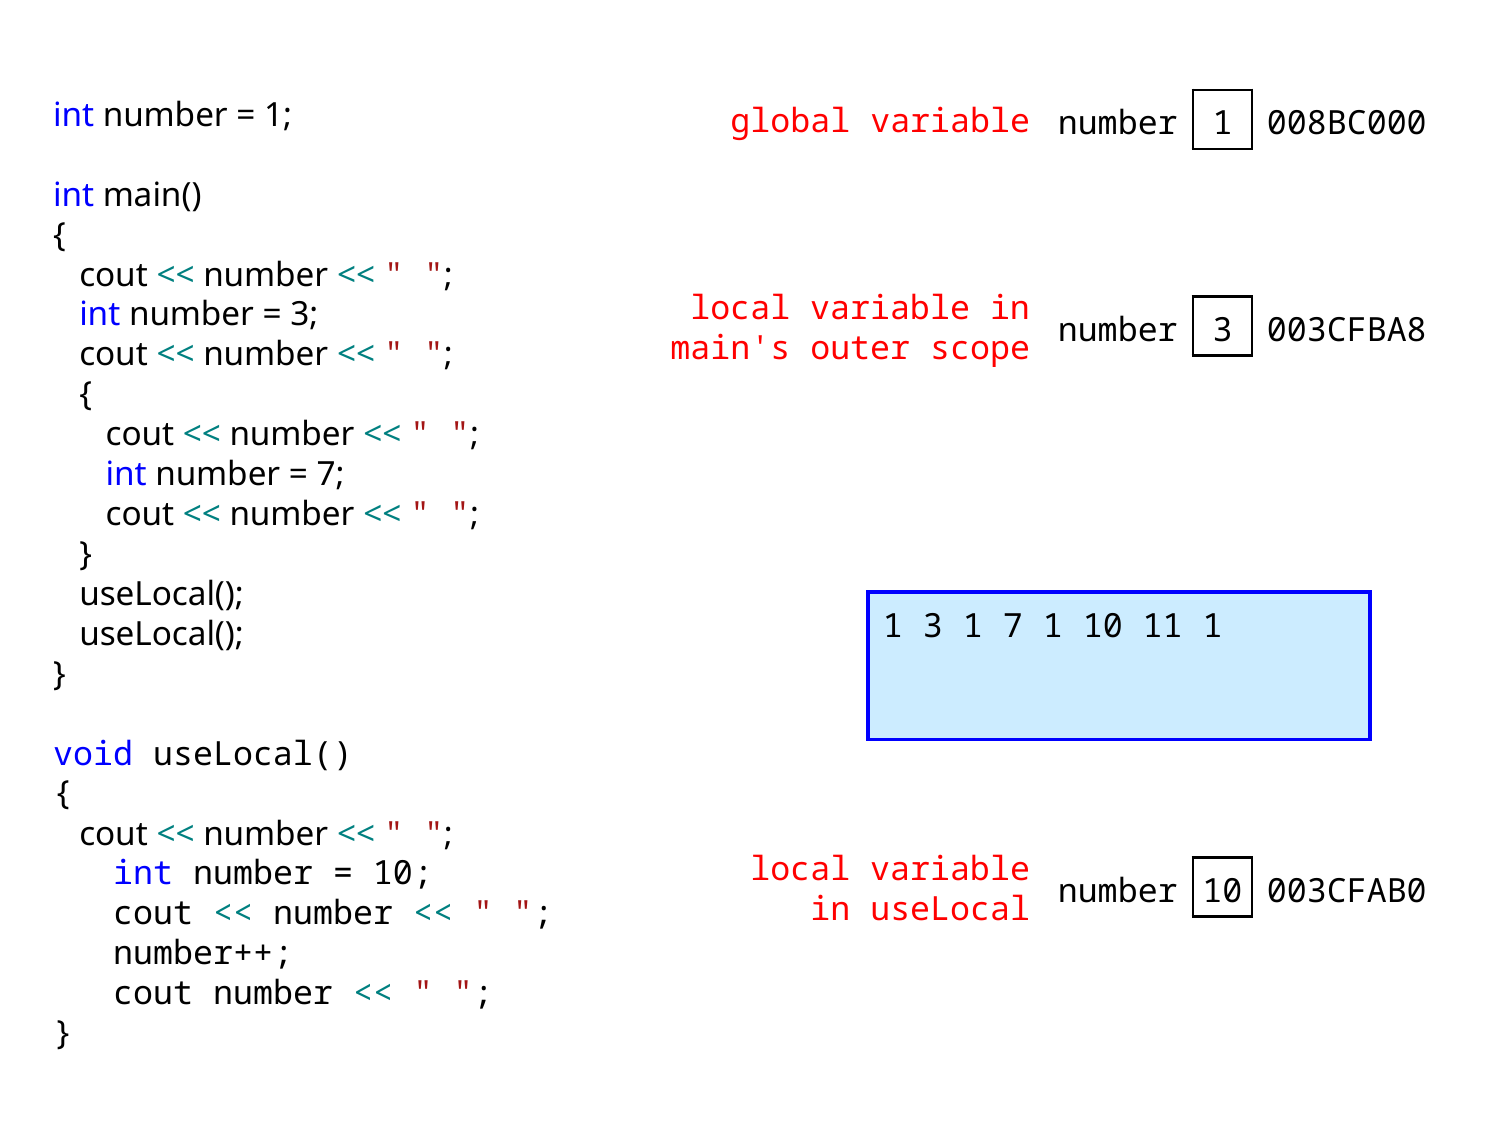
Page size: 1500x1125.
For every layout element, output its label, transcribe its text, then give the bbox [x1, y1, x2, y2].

table_header 008BC000 [1253, 90, 1459, 149]
table_header 10 [1194, 859, 1251, 915]
list int number = 1; int main() { cout << number << " "; int number = 3; cout << number << " "; { cout << number << " "; int number = 7; cout << number << " "; } useLocal(); useLocal(); } void useLocal() { cout << number << " "; int number = 10; cout << number << " "; number++; cout number << " "; } [41, 89, 633, 1065]
table_header 3 [1194, 298, 1251, 354]
table_header number [1016, 858, 1192, 917]
table_header 1 [1194, 91, 1251, 148]
text_box global variable [690, 90, 1016, 149]
table_header 003CFAB0 [1253, 858, 1459, 917]
table_header number [1046, 297, 1192, 356]
text_box local variable in main's outer scope [631, 267, 1046, 386]
text_box local variable in useLocal [720, 828, 1046, 947]
table_header 003CFBA8 [1253, 297, 1459, 356]
text_box 1 3 1 7 1 10 11 1 [868, 591, 1370, 740]
table_header number [1016, 90, 1192, 149]
